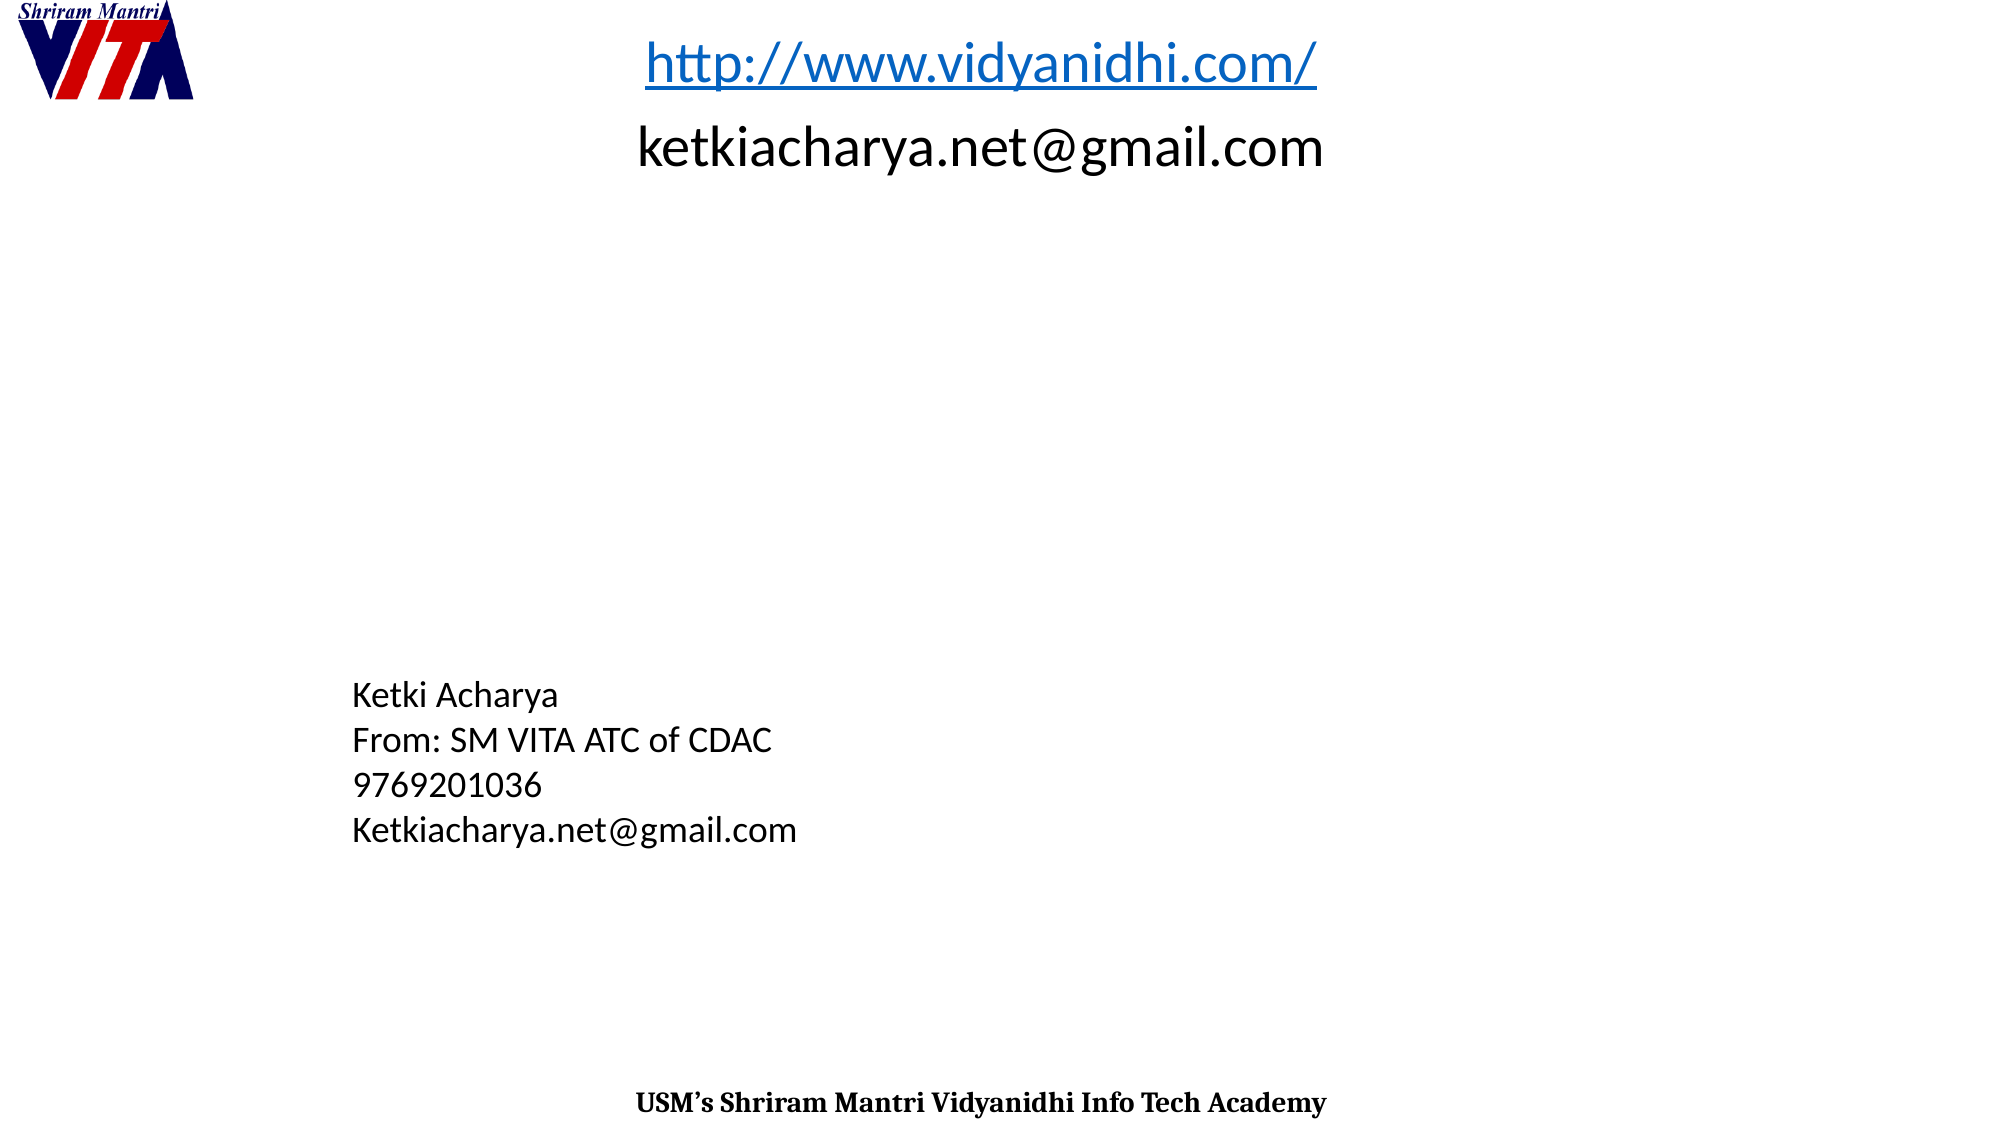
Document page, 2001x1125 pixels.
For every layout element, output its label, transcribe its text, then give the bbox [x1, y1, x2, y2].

picture [0, 0, 211, 120]
list http://www.vidyanidhi.com/ ketkiacharya.net@gmail.com [287, 24, 1675, 1125]
text_box Ketki Acharya From: SM VITA ATC of CDAC 9769201036 Ketkiacharya.net@gmail.com [337, 662, 875, 858]
